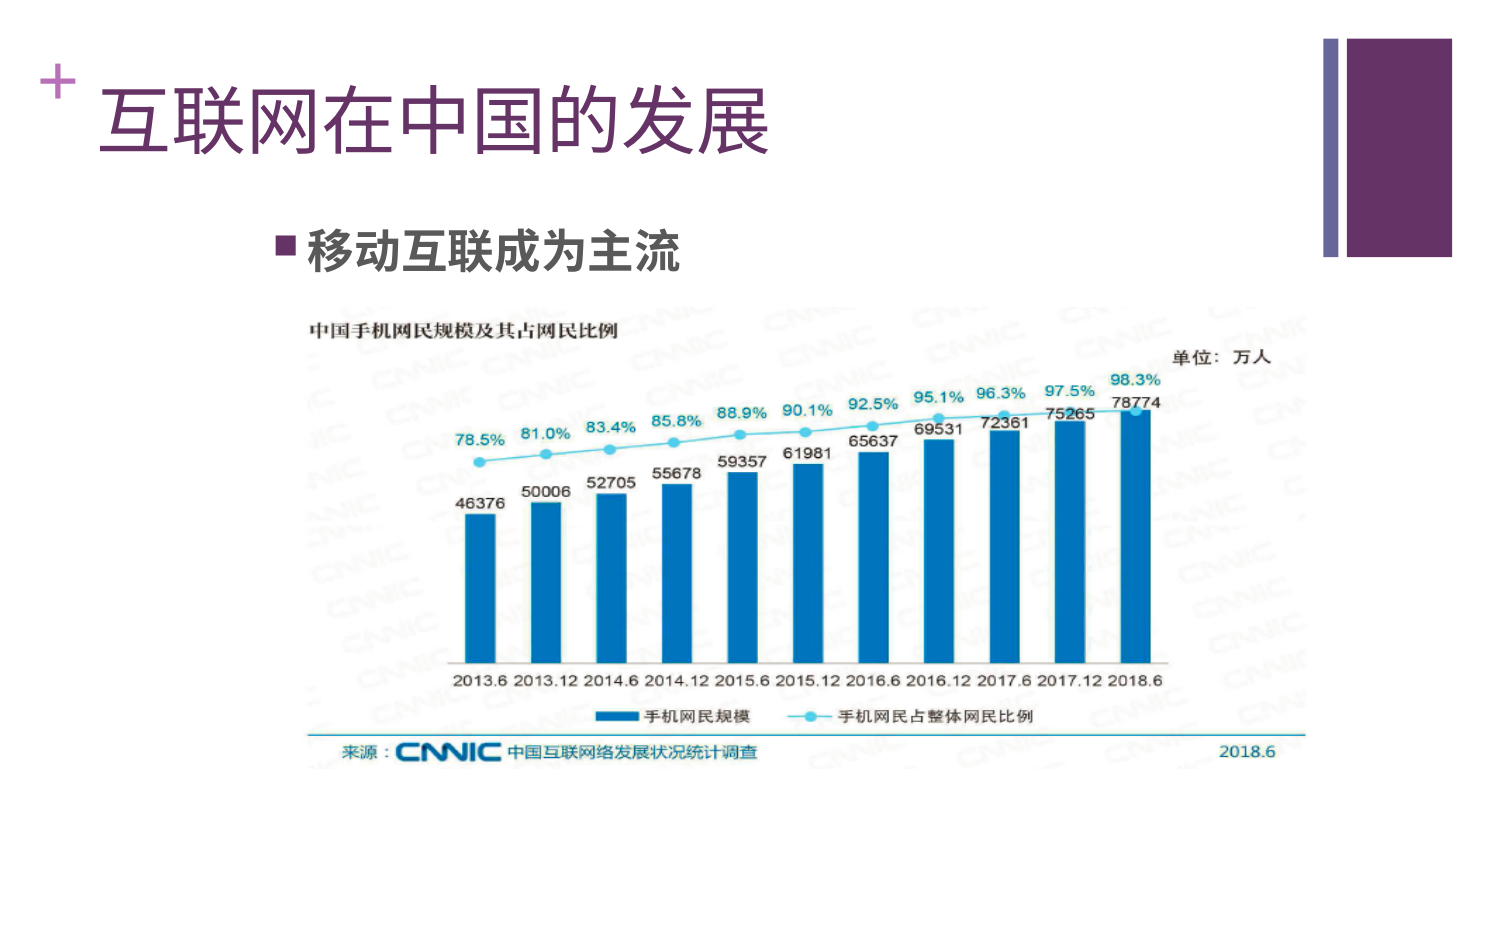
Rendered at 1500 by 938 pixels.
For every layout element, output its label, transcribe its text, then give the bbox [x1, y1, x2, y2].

list 移动互联成为主流 [257, 214, 1046, 286]
title 互联网在中国的发展 [81, 66, 1322, 219]
picture [277, 307, 1337, 770]
